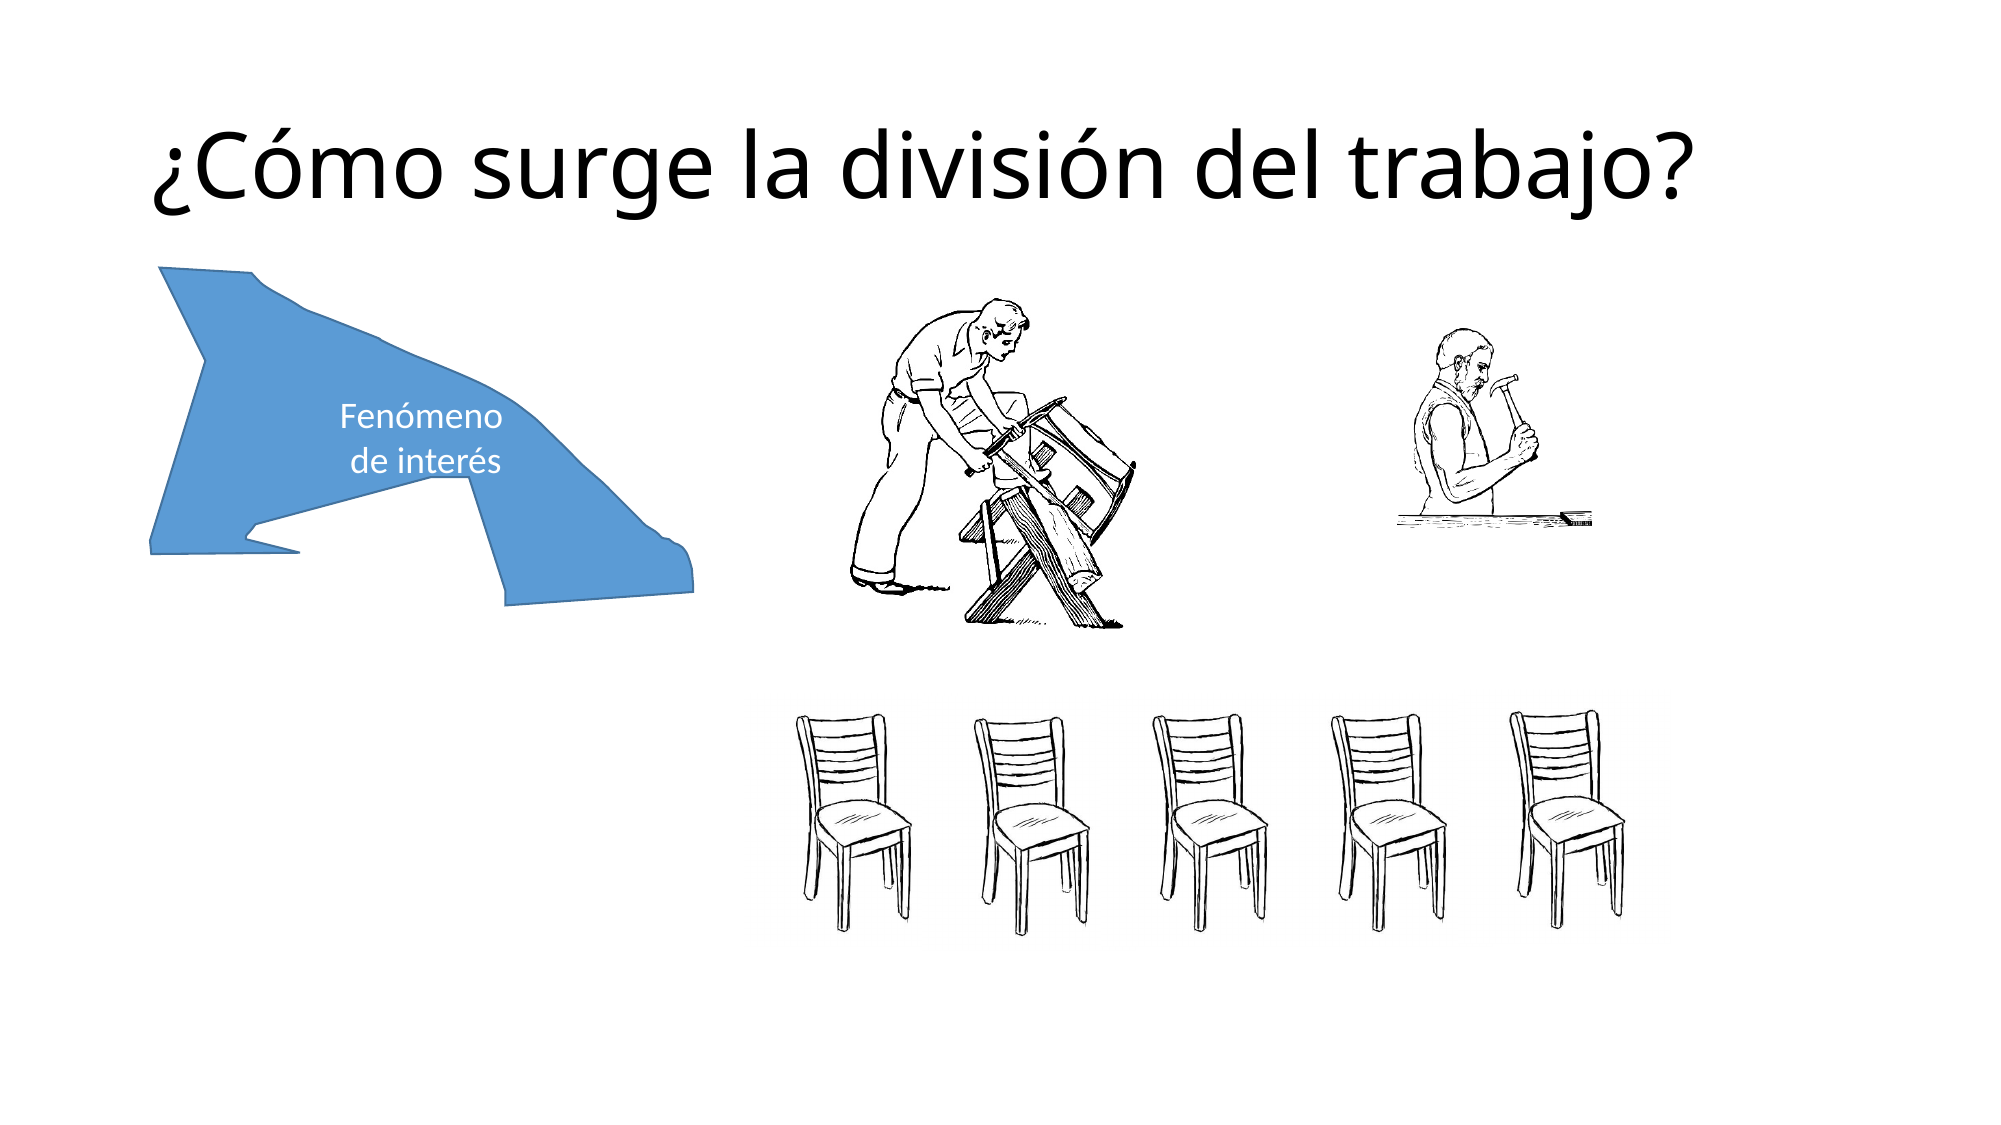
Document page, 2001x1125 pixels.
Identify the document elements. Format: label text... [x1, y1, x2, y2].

picture [850, 298, 1136, 629]
title ¿Cómo surge la división del trabajo? [137, 59, 1863, 278]
picture [1397, 328, 1592, 528]
text_box Fenómeno de interés [148, 266, 695, 607]
picture [744, 689, 1671, 951]
